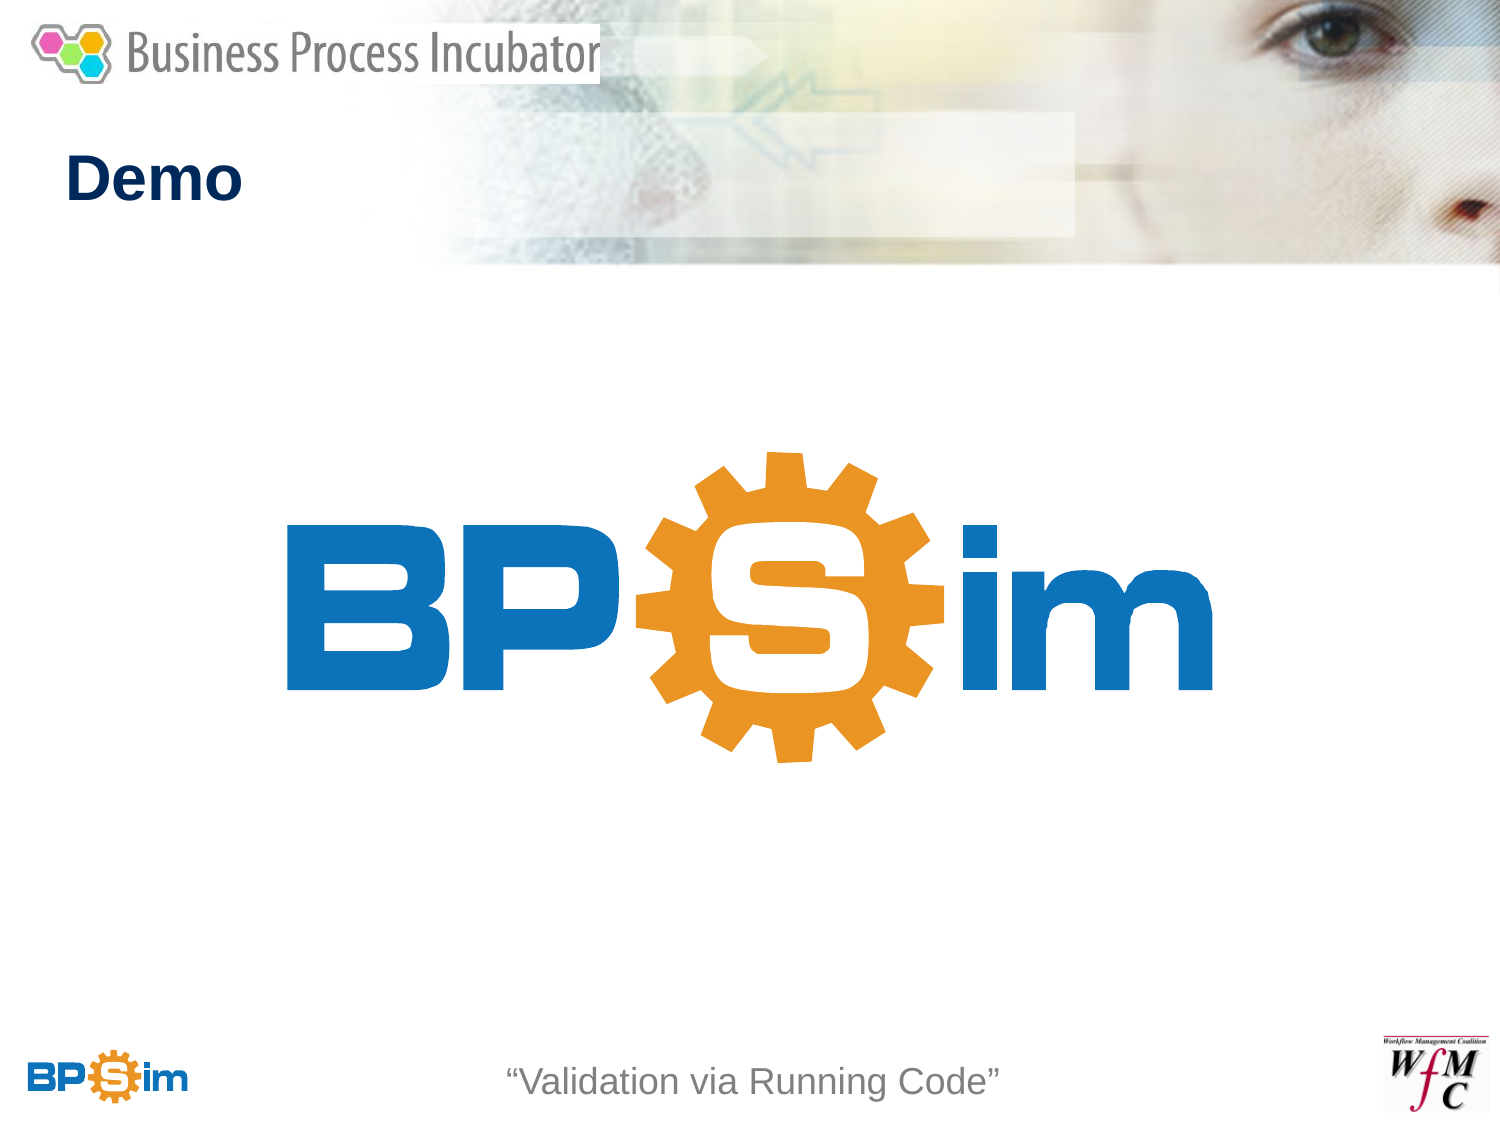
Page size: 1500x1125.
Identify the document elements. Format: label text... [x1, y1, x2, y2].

text_box “Validation via Running Code” [491, 1049, 1015, 1110]
title Demo [50, 112, 1075, 238]
picture [0, 0, 1500, 1125]
